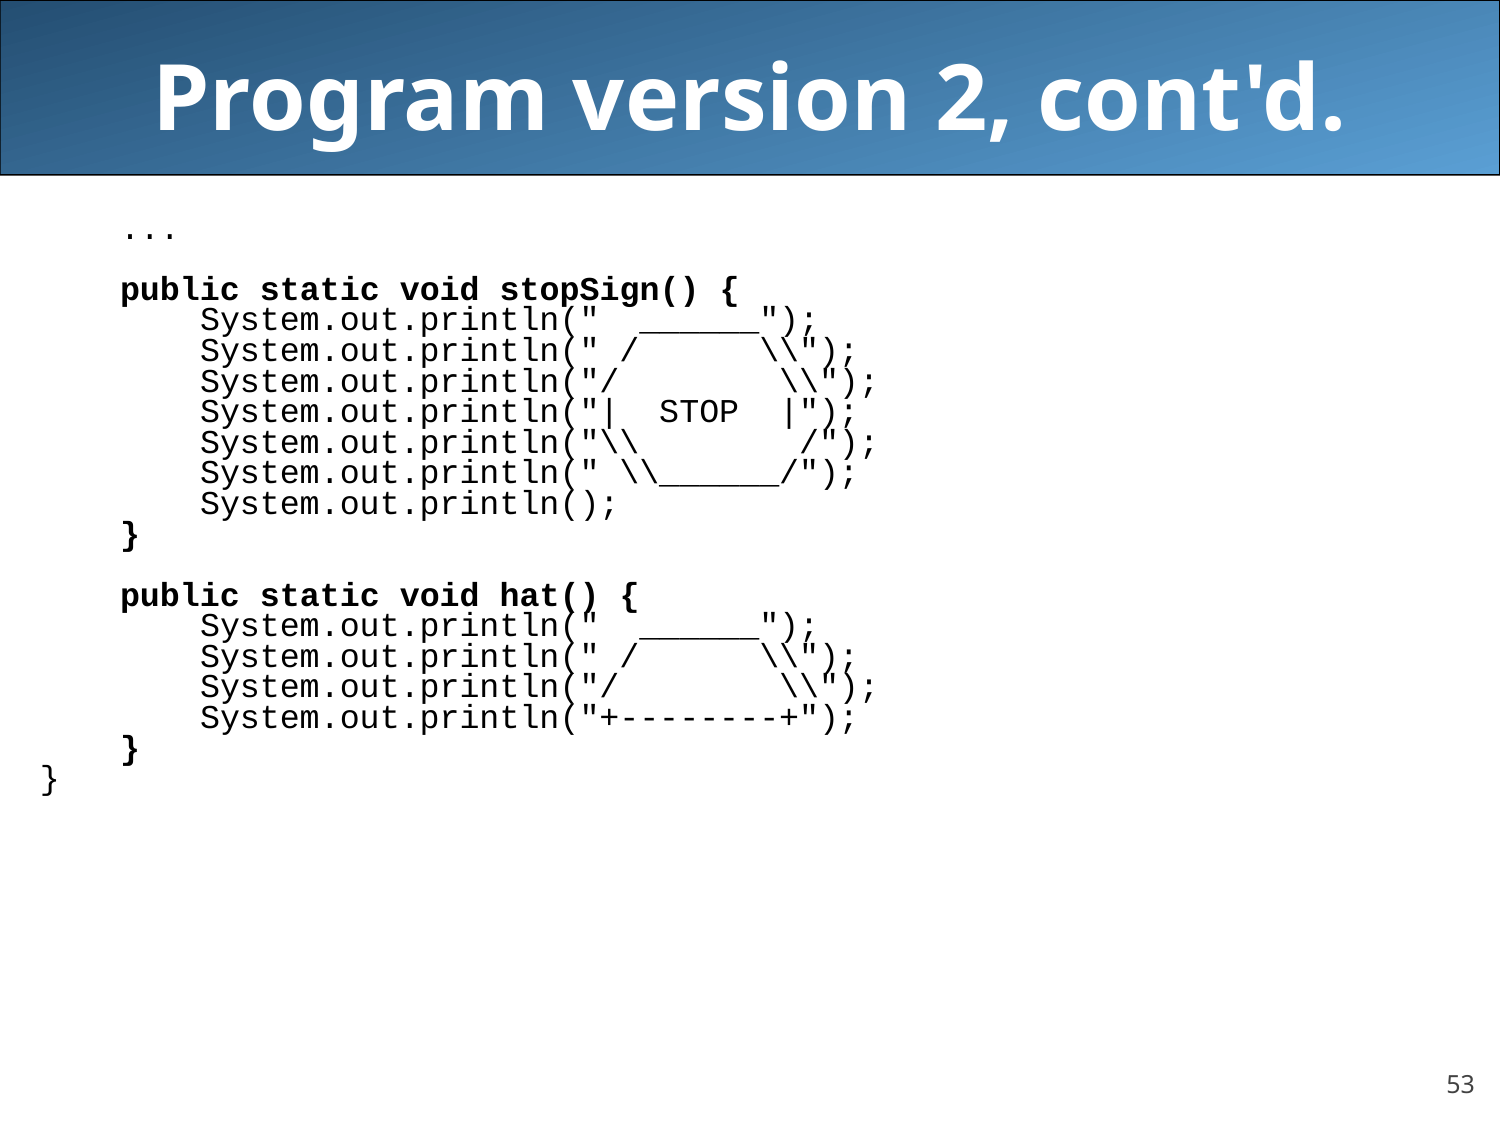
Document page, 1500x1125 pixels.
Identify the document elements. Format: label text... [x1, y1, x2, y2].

list ... public static void stopSign() { System.out.println(" ______"); System.out.println(" / \\"); System.out.println("/ \\"); System.out.println("| STOP |"); System.out.println("\\ /"); System.out.println(" \\______/"); System.out.println(); } public static void hat() { System.out.println(" ______"); System.out.println(" / \\"); System.out.println("/ \\"); System.out.println("+--------+"); } } [24, 212, 1500, 1063]
title Program version 2, cont'd. [75, 0, 1425, 188]
